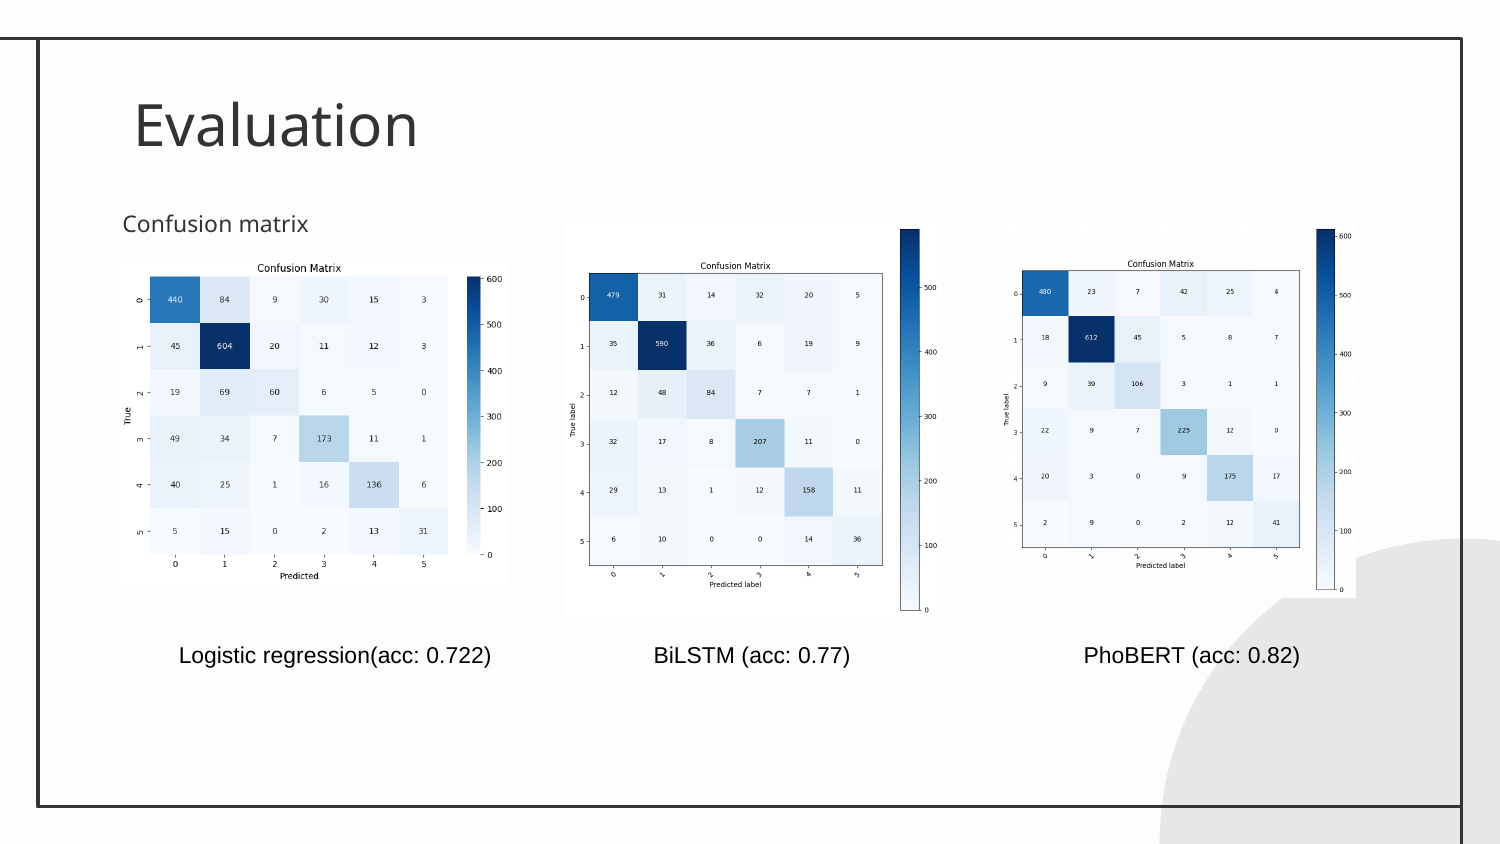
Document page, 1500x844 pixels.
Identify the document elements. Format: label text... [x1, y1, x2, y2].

picture [999, 224, 1356, 599]
text_box Logistic regression(acc: 0.722) BiLSTM (acc: 0.77) PhoBERT (acc: 0.82) [118, 632, 1372, 676]
picture [565, 224, 942, 620]
title Evaluation [118, 72, 1383, 167]
picture [118, 257, 509, 587]
subtitle Confusion matrix [107, 190, 1345, 619]
